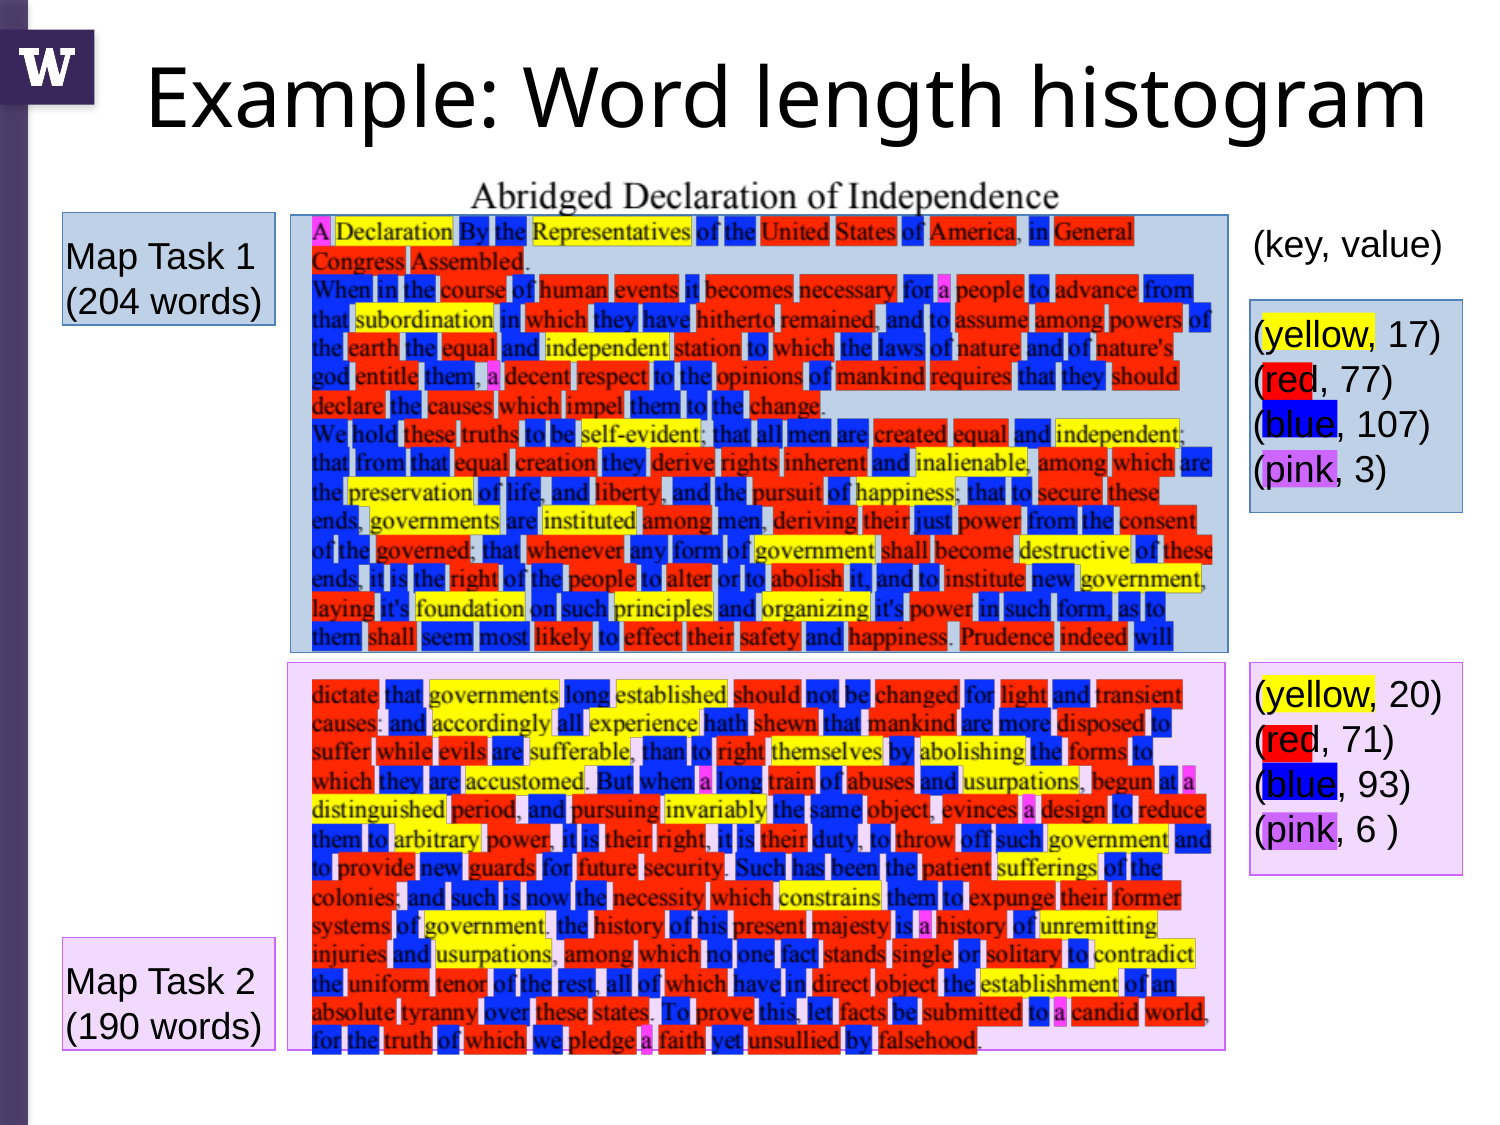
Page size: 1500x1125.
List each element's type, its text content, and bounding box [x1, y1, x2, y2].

title Example: Word length histogram [112, 24, 1463, 163]
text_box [1237, 662, 1463, 876]
text_box [1216, 662, 1225, 1050]
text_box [1237, 212, 1500, 513]
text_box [49, 937, 279, 1056]
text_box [49, 212, 279, 331]
text_box [287, 662, 306, 1050]
text_box [0, 0, 1500, 188]
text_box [311, 174, 1213, 1110]
text_box [290, 215, 306, 653]
text_box [1216, 215, 1228, 653]
